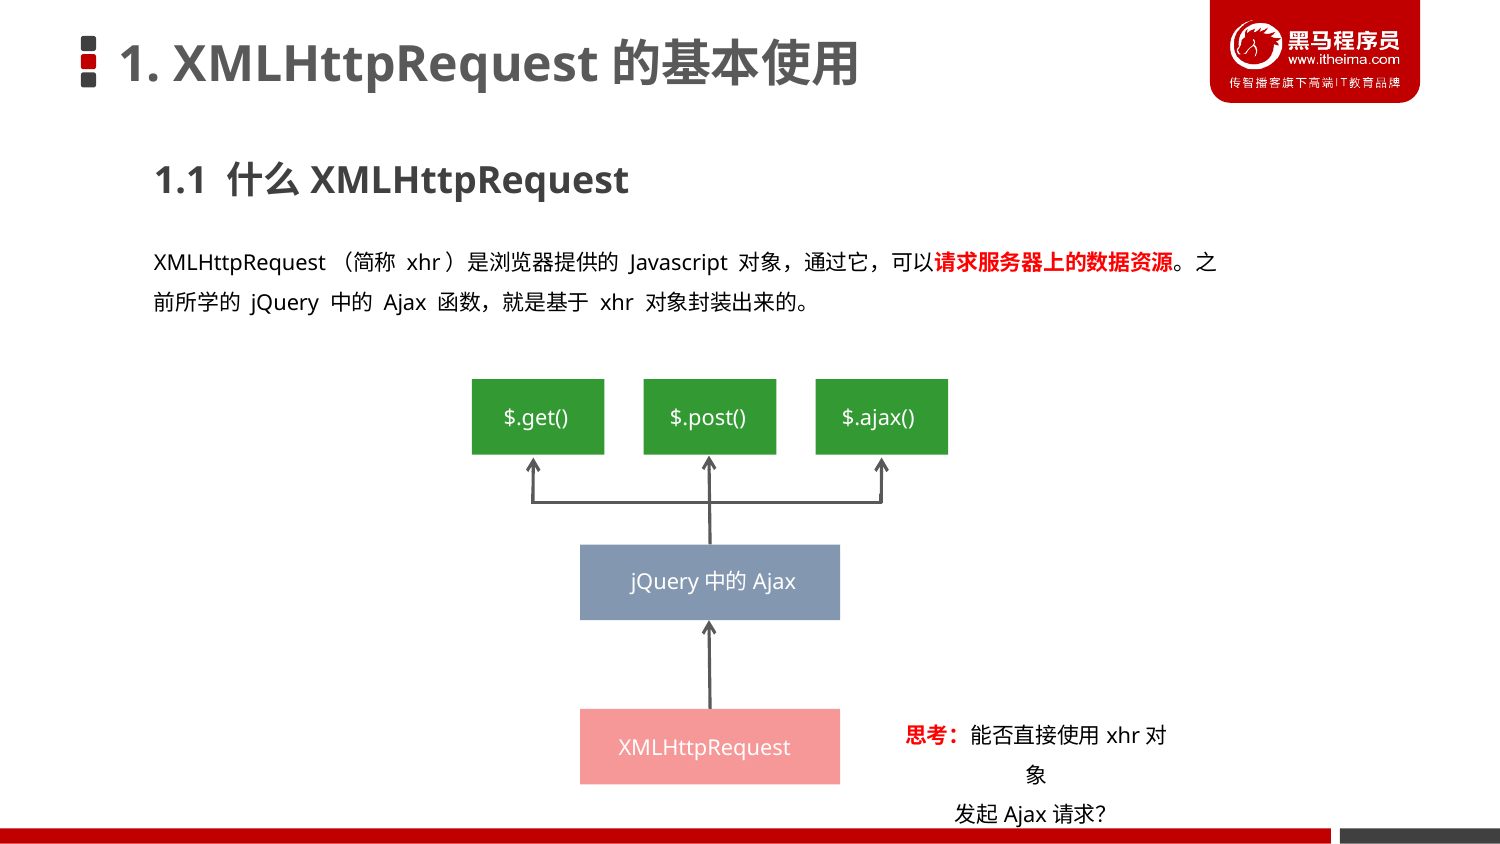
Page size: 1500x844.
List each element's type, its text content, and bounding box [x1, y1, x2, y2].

title 1. XMLHttpRequest的基本使用 [103, 0, 1209, 130]
text_box 思考：能否直接使用xhr对象 发起Ajax请求？ [882, 701, 1191, 835]
picture [1211, 11, 1419, 97]
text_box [580, 545, 841, 629]
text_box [532, 455, 882, 545]
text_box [471, 379, 949, 465]
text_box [580, 708, 841, 795]
list XMLHttpRequest（简称 xhr）是浏览器提供的 Javascript 对象，通过它，可以请求服务器上的数据资源。之前所学的 jQuery 中的 Ajax 函数，就是基于 xhr 对象封装出来的。 [139, 228, 1245, 635]
list 1.1 什么XMLHttpRequest [139, 153, 1209, 228]
